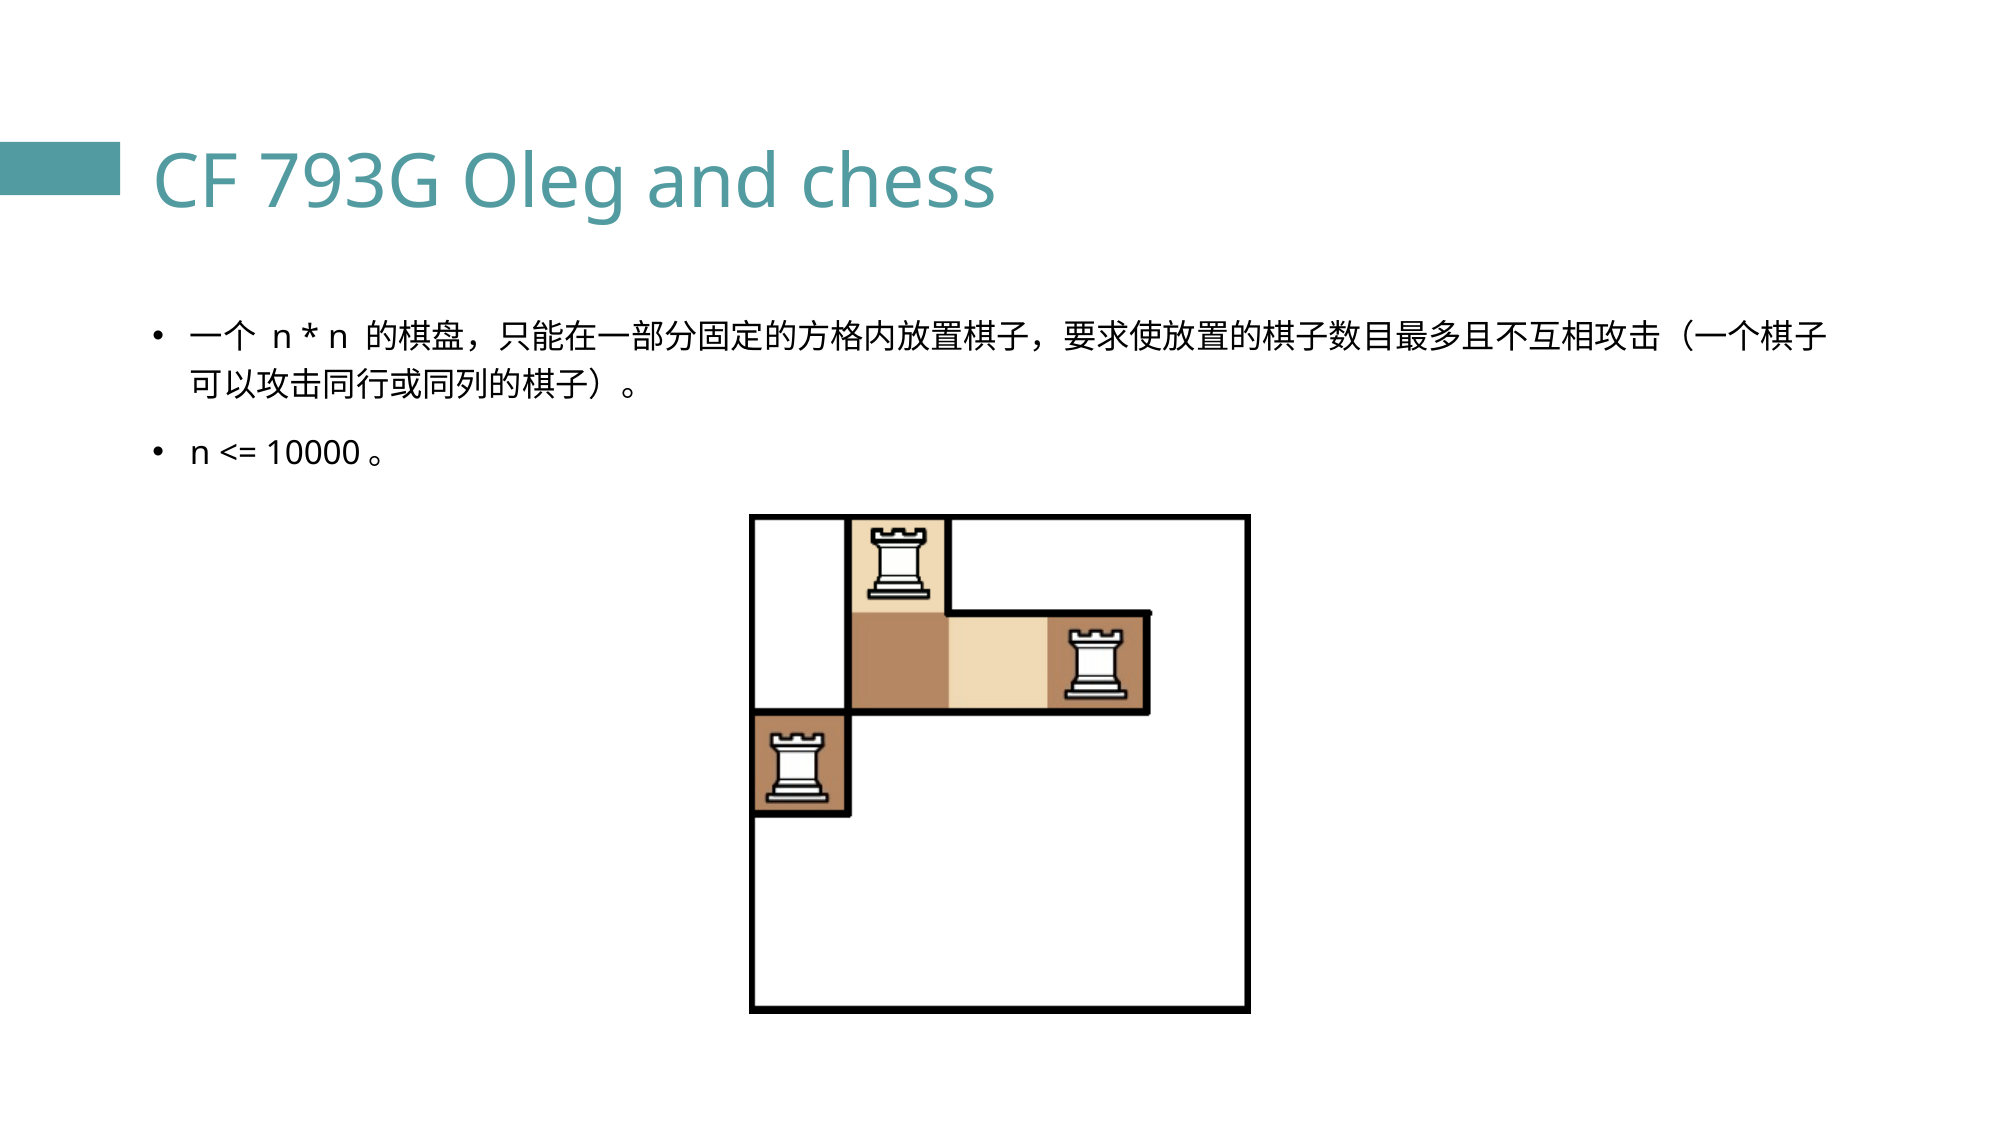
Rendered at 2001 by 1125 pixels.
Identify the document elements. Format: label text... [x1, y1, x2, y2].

title CF 793G Oleg and chess [137, 59, 1863, 278]
list 一个 n * n 的棋盘，只能在一部分固定的方格内放置棋子，要求使放置的棋子数目最多且不互相攻击（一个棋子可以攻击同行或同列的棋子）。 n <= 10000。 [137, 299, 1863, 1014]
picture [749, 514, 1251, 1014]
